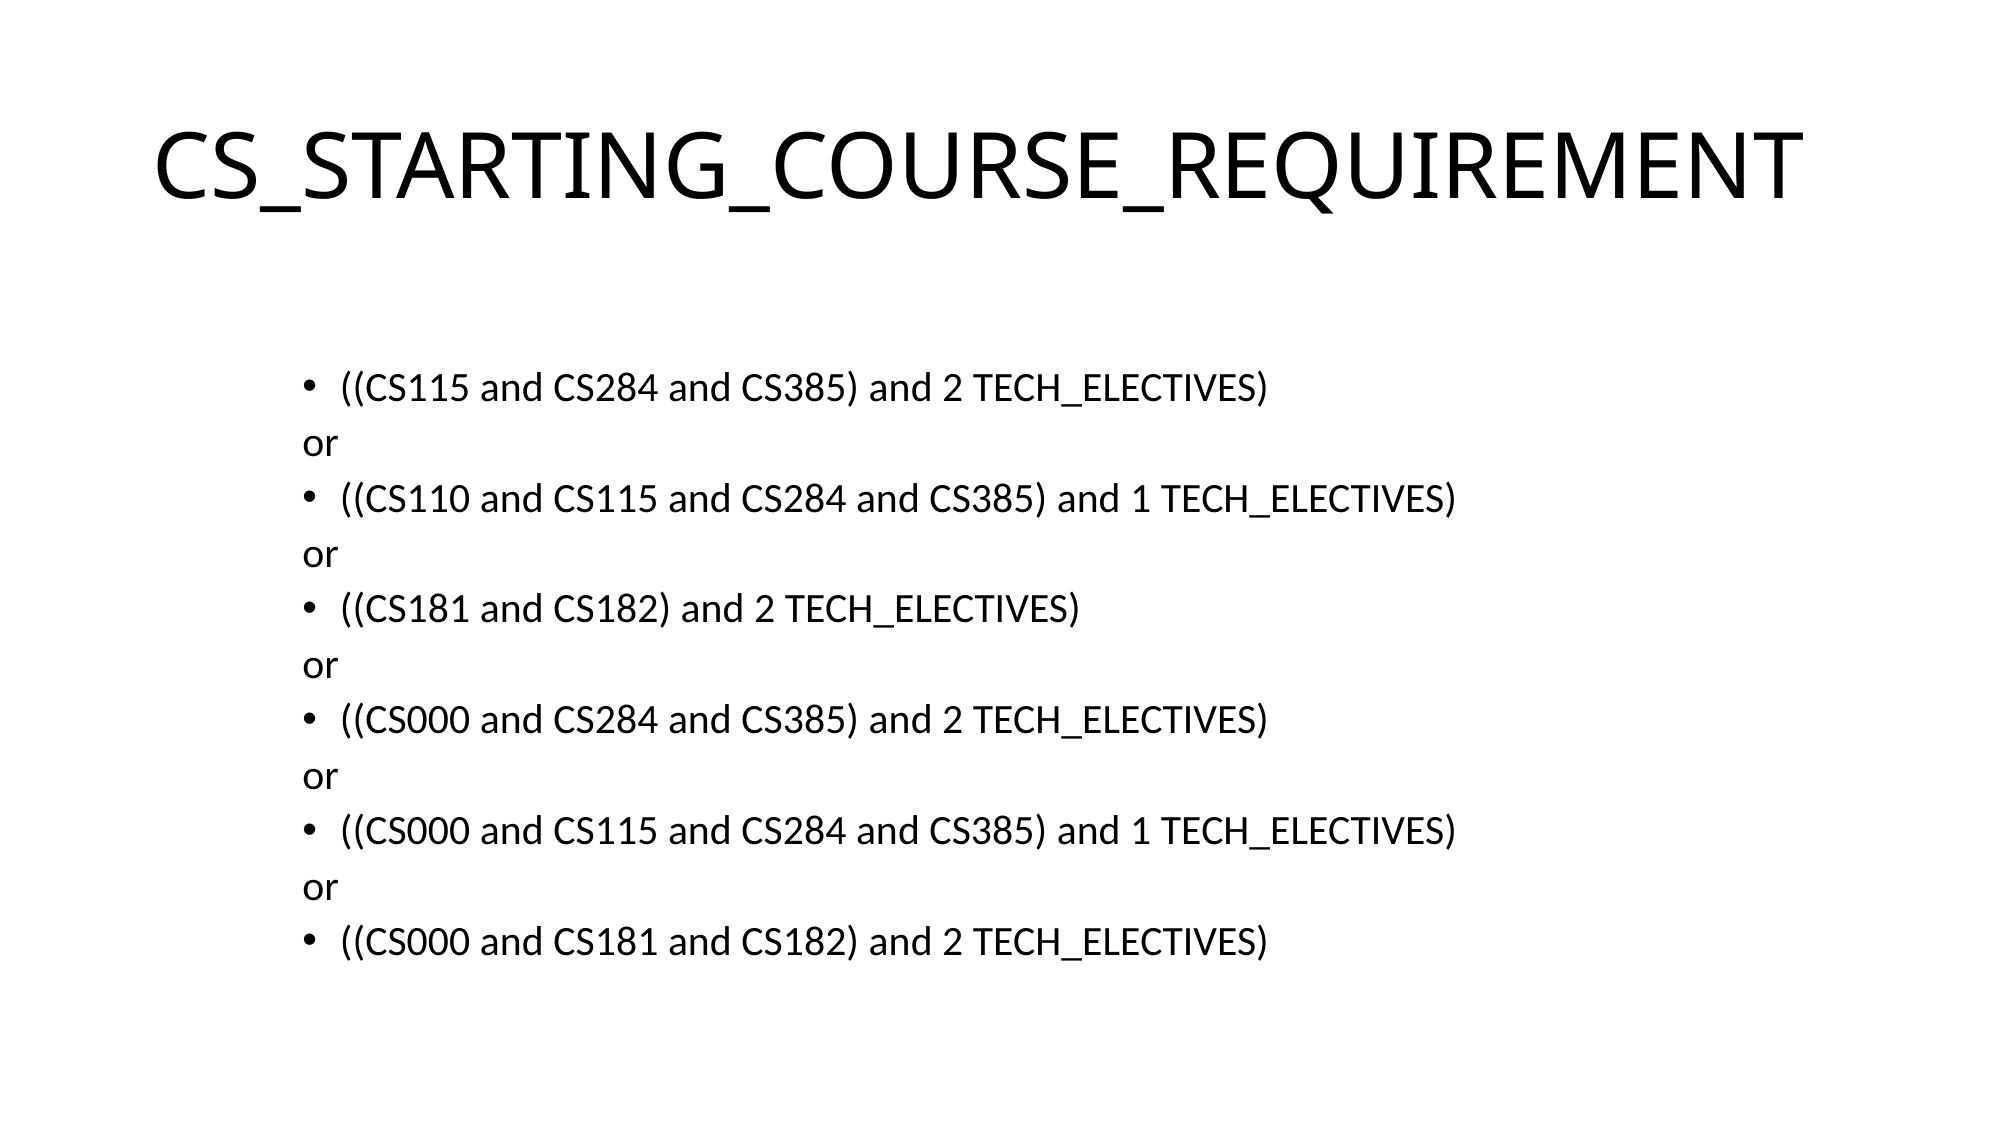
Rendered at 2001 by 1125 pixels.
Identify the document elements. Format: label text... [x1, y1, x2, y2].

title CS_STARTING_COURSE_REQUIREMENT [137, 59, 1863, 277]
list ((CS115 and CS284 and CS385) and 2 TECH_ELECTIVES) or ((CS110 and CS115 and CS284 and CS385) and 1 TECH_ELECTIVES) or ((CS181 and CS182) and 2 TECH_ELECTIVES) or ((CS000 and CS284 and CS385) and 2 TECH_ELECTIVES) or ((CS000 and CS115 and CS284 and CS385) and 1 TECH_ELECTIVES) or ((CS000 and CS181 and CS182) and 2 TECH_ELECTIVES) [137, 277, 1863, 992]
